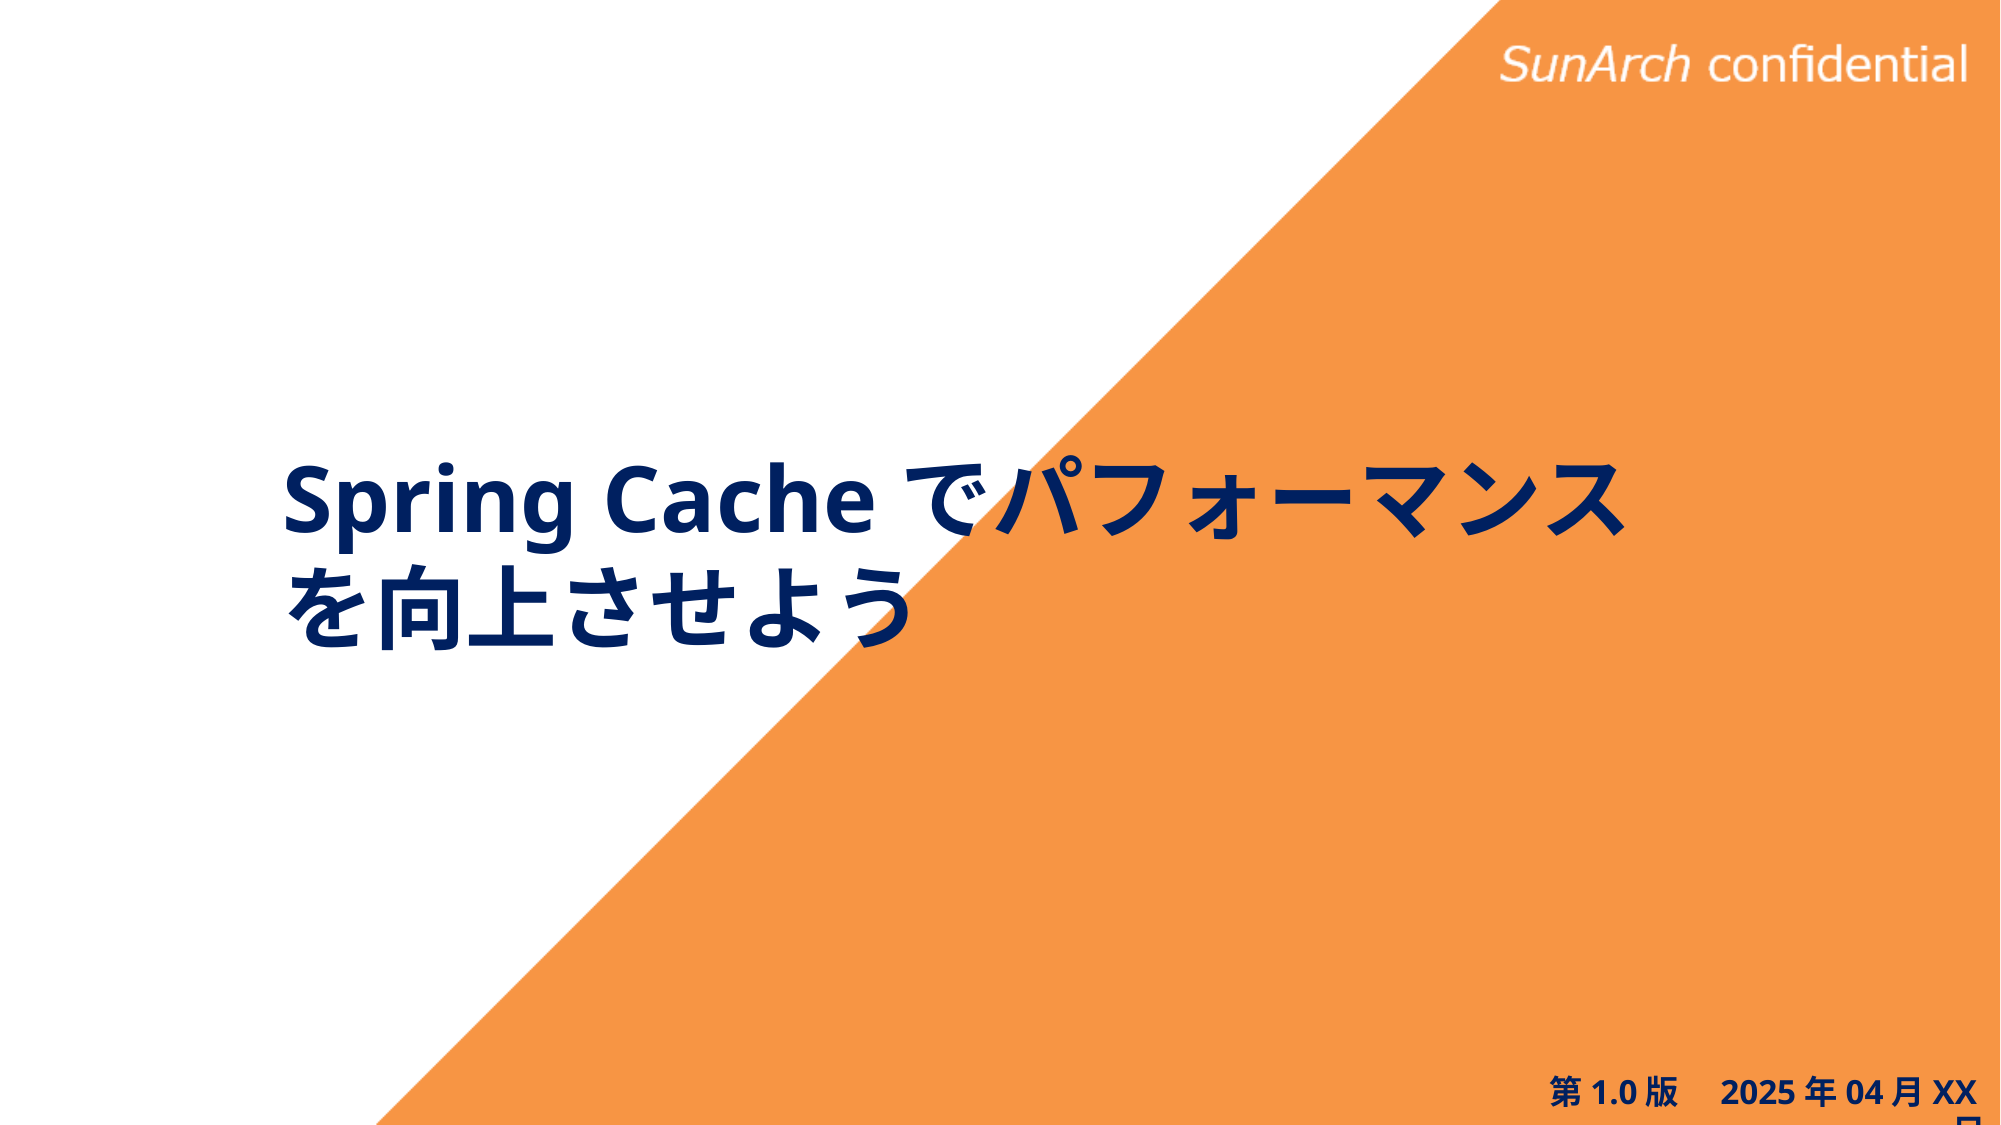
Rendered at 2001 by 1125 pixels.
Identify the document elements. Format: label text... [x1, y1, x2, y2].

text_box 第1.0版 2025年04月XX日 [1515, 1063, 2000, 1125]
picture [0, 0, 2001, 1125]
title Spring Cacheでパフォーマンスを向上させよう [267, 433, 1704, 695]
